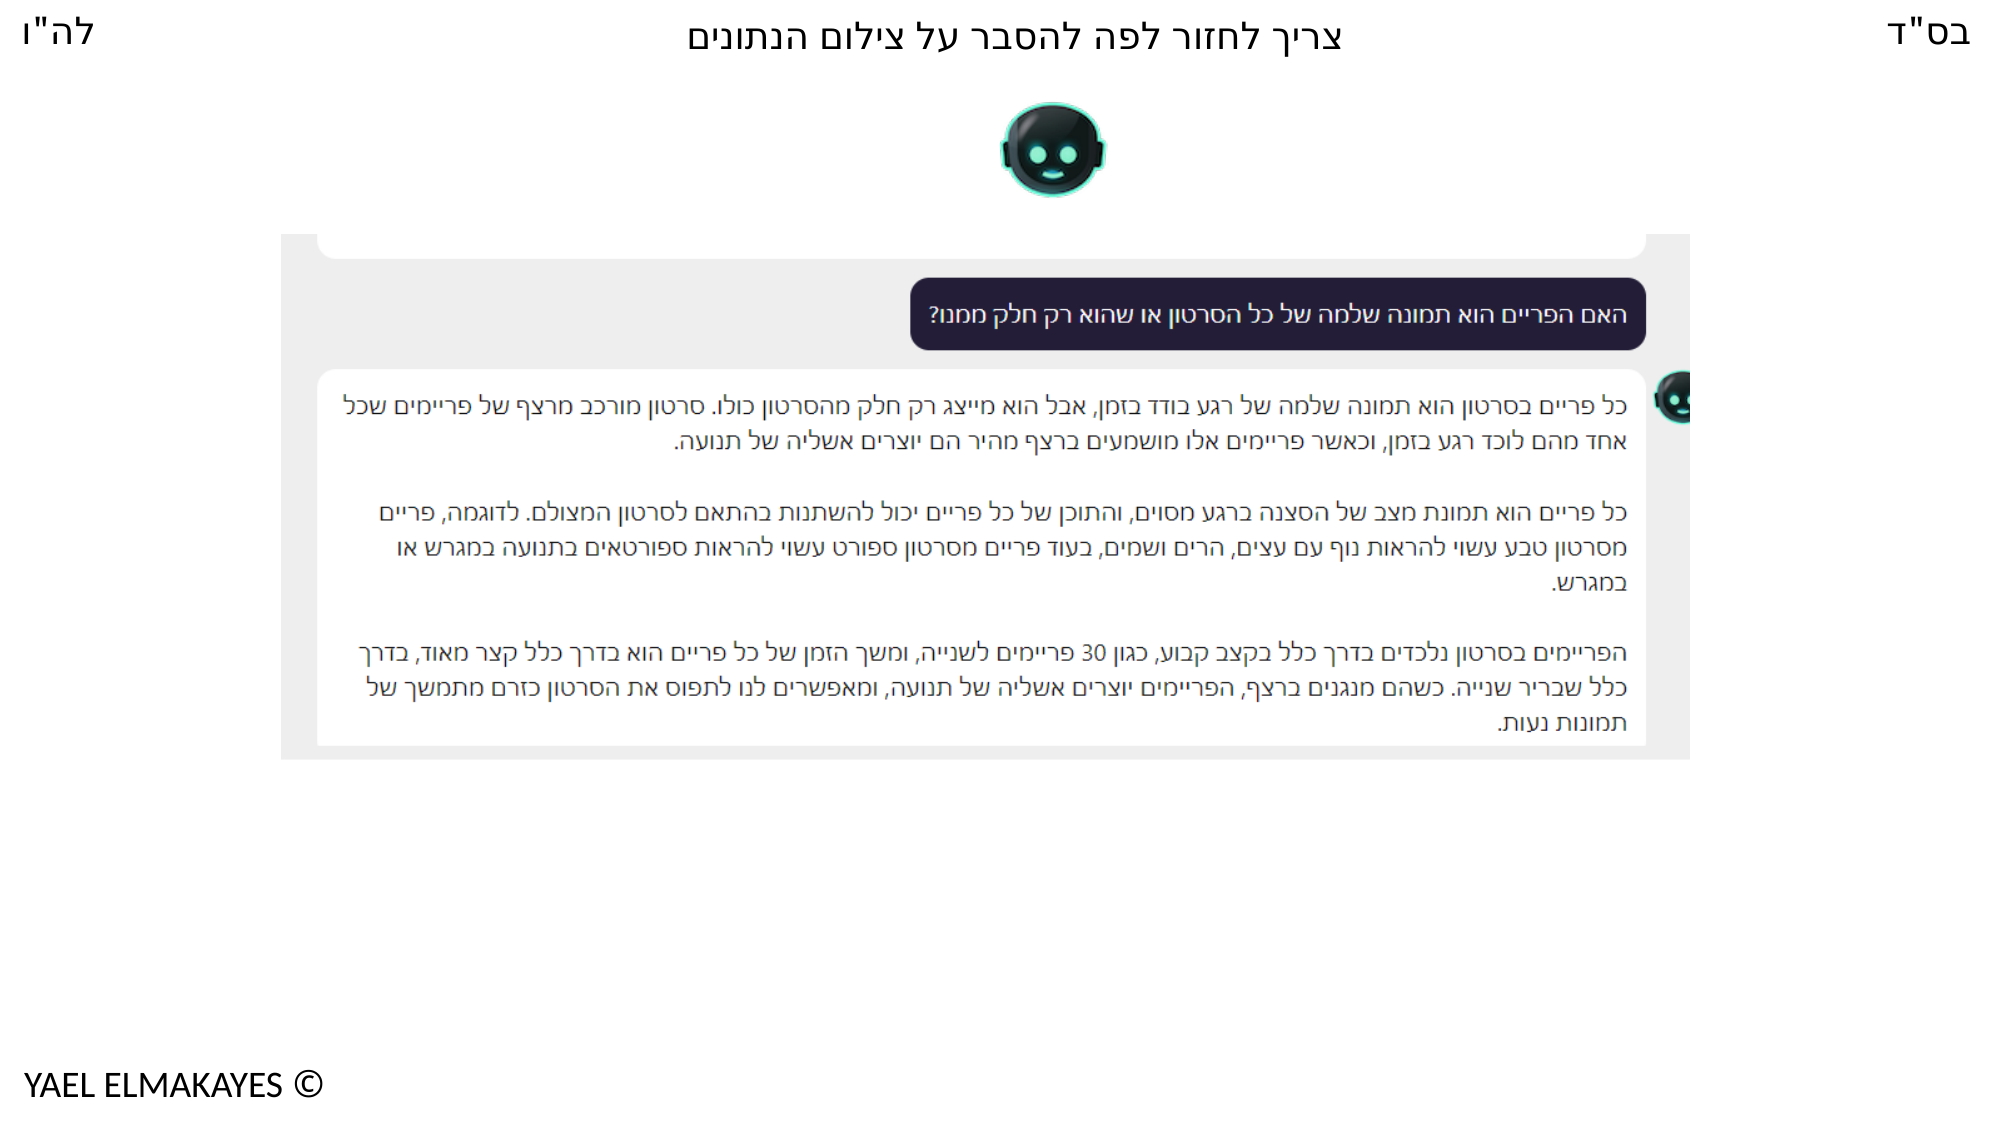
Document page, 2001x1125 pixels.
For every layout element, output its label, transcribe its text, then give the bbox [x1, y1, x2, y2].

picture [281, 234, 1690, 776]
text_box צריך לחזור לפה להסבר על צילום הנתונים [313, 4, 1360, 65]
picture [999, 101, 1109, 199]
text_box בס"ד [1860, 0, 1987, 60]
text_box לה"ו [0, 0, 111, 60]
text_box © YAEL ELMAKAYES [0, 1052, 340, 1113]
